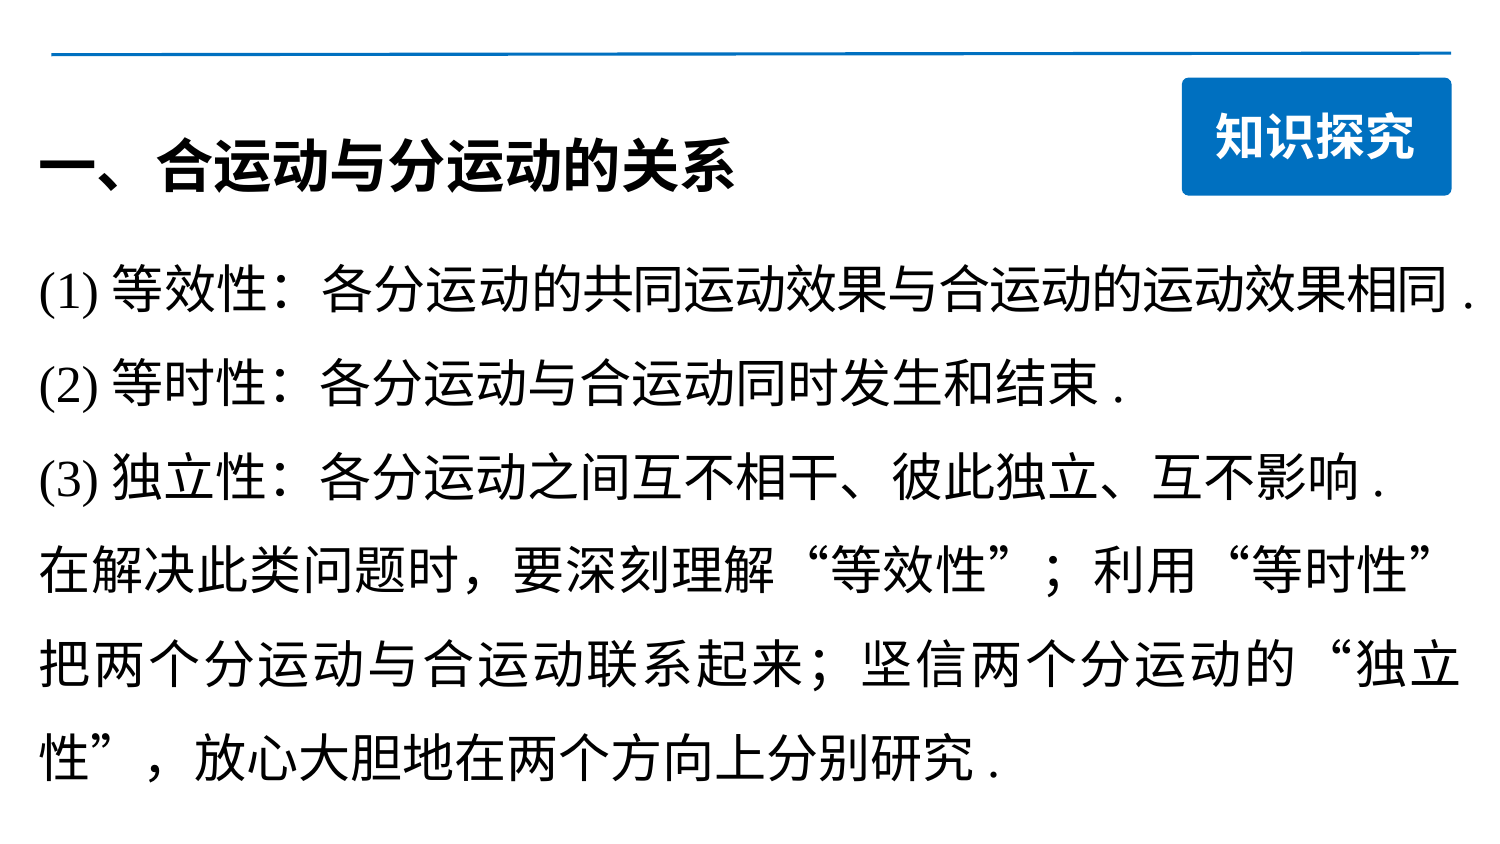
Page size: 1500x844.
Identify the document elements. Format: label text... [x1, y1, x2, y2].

text_box 知识探究 [1200, 98, 1452, 173]
text_box (1)等效性：各分运动的共同运动效果与合运动的运动效果相同. (2)等时性：各分运动与合运动同时发生和结束. (3)独立性：各分运动之间互不相干、彼此独立、互不影响. 在解决此类问题时，要深刻理解“等效性”；利用“等时性”把两个分运动与合运动联系起来；坚信两个分运动的“独立性”，放心大胆地在两个方向上分别研究. [23, 217, 1477, 795]
text_box 一、合运动与分运动的关系 [23, 87, 880, 207]
text_box [1179, 75, 1454, 198]
